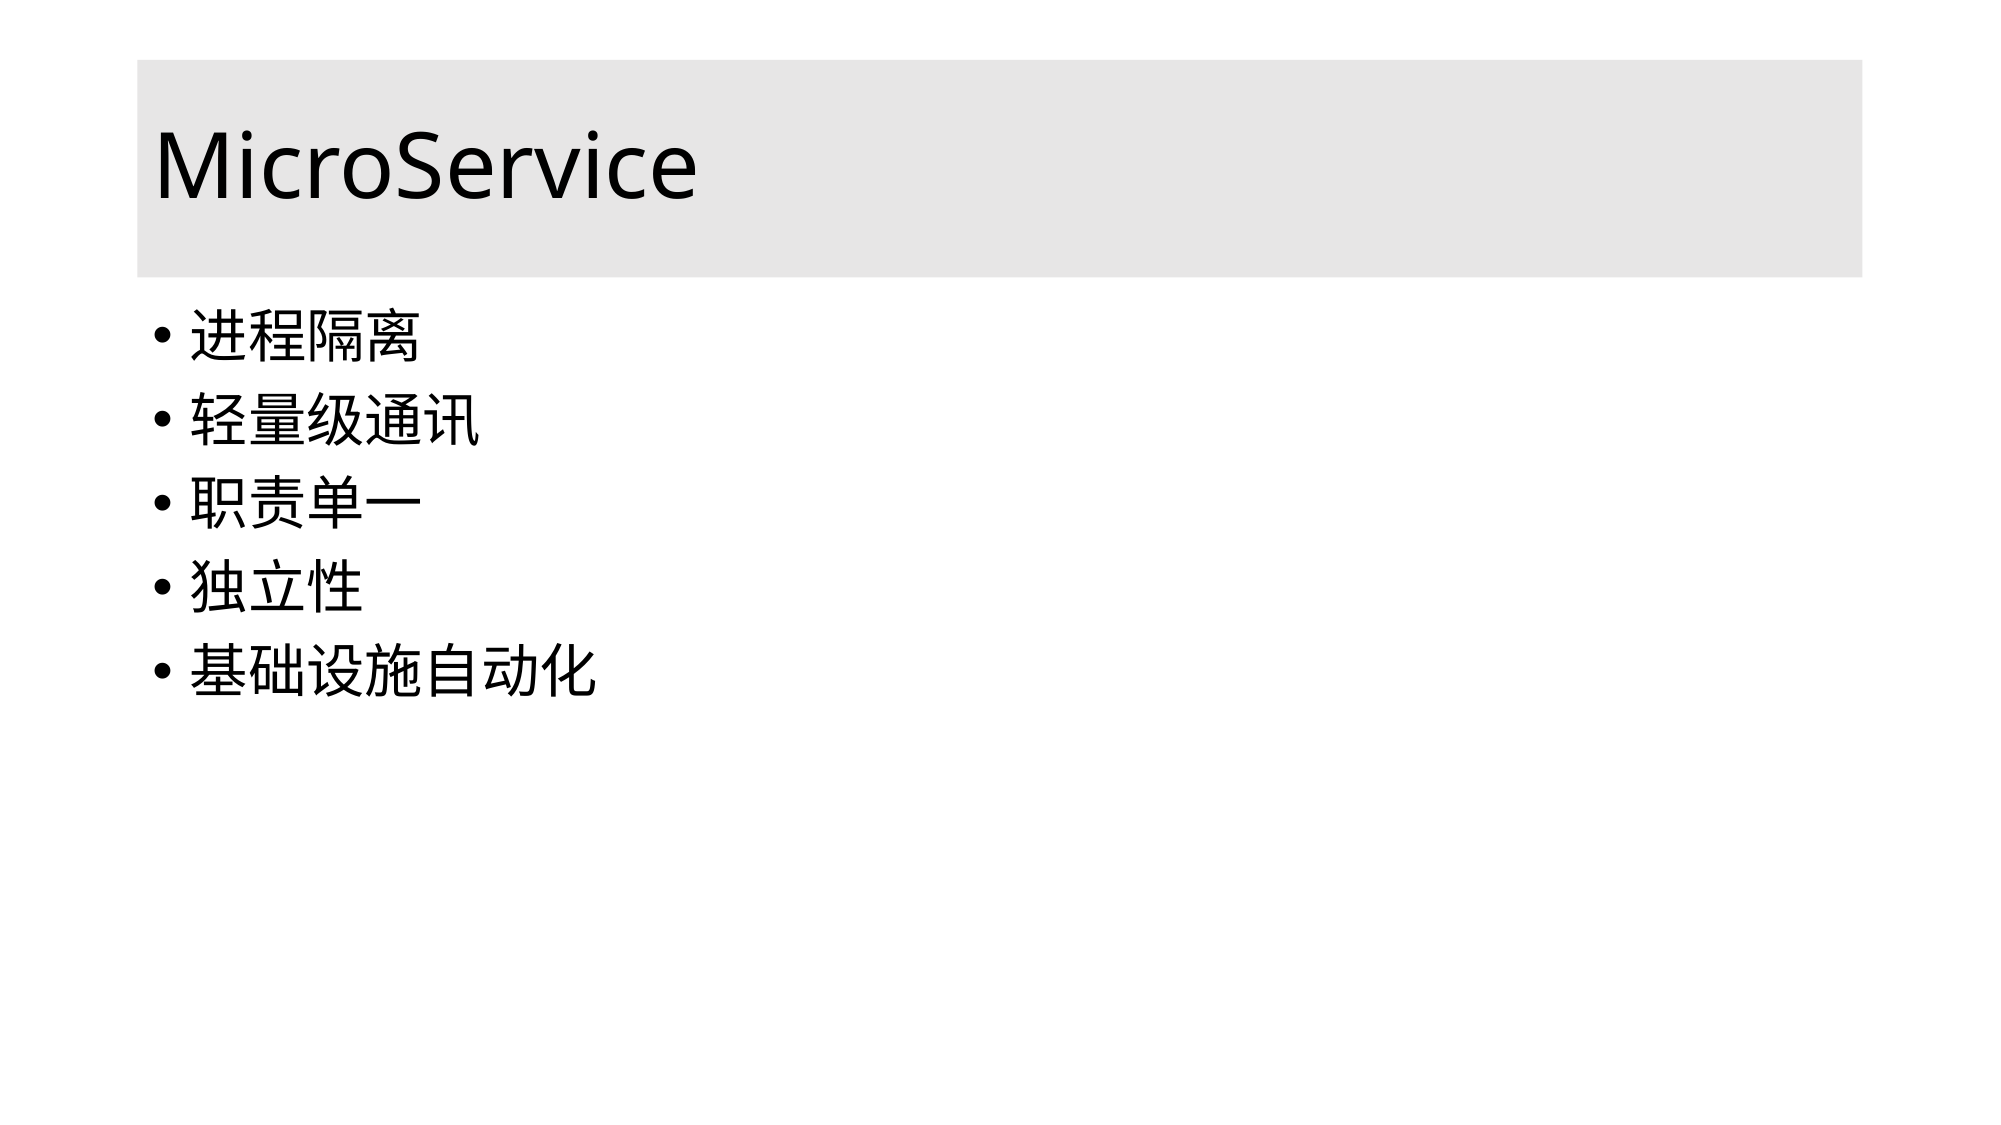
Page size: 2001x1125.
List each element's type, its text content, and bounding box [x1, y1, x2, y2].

list 进程隔离 轻量级通讯 职责单一 独立性 基础设施自动化 [137, 299, 1863, 1014]
title MicroService [137, 59, 1863, 278]
